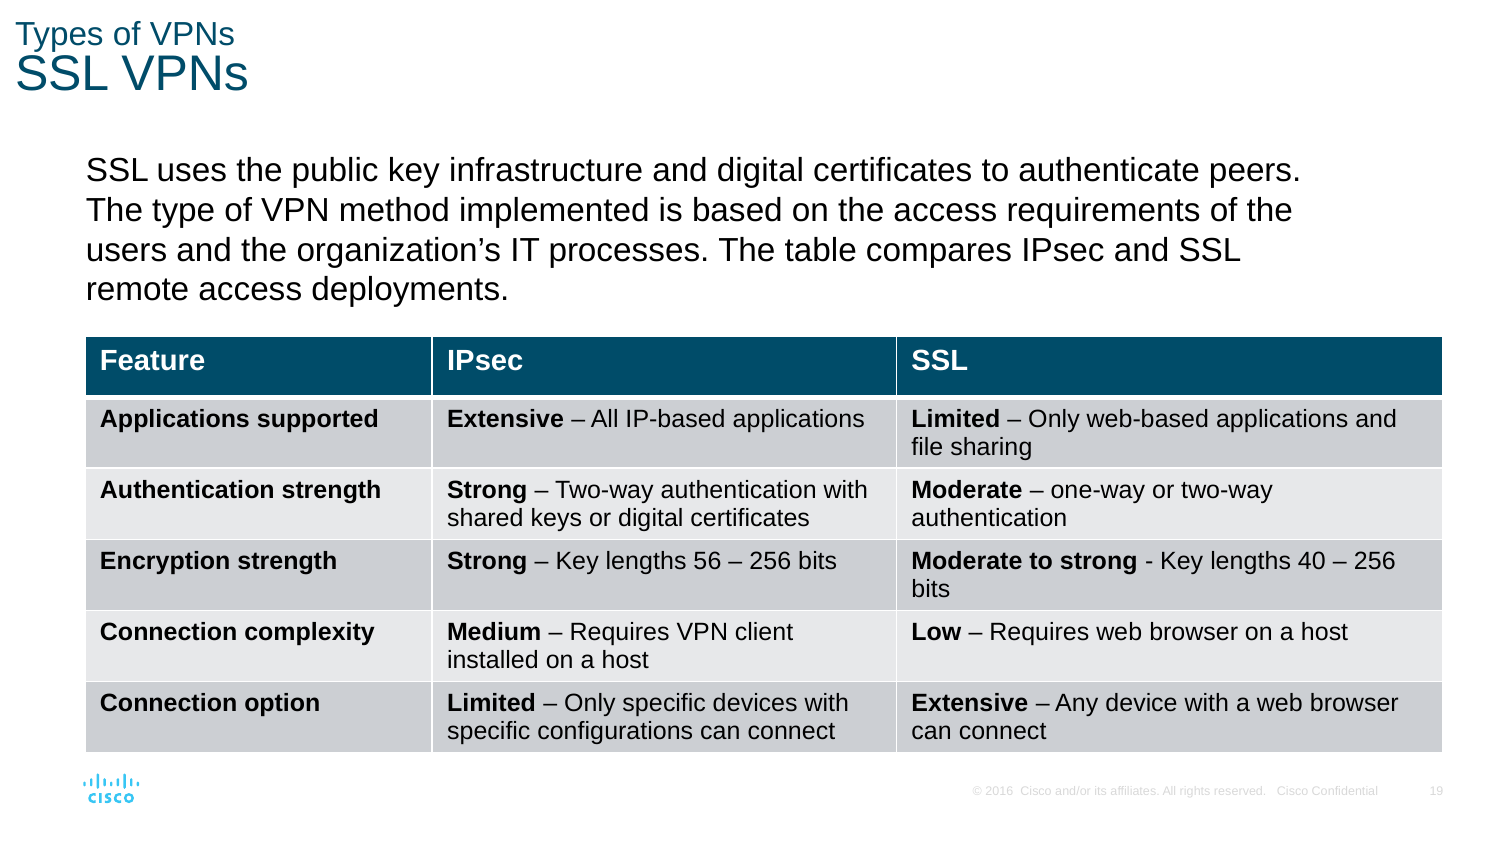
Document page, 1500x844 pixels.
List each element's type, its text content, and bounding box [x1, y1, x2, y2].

table_cell Moderate – one-way or two-way authentication [897, 469, 1442, 539]
table_cell Connection option [86, 682, 431, 752]
table_cell Moderate to strong - Key lengths 40 – 256 bits [897, 540, 1442, 610]
table_header IPsec [433, 337, 896, 395]
table_cell Strong – Key lengths 56 – 256 bits [433, 540, 896, 610]
table_cell Low – Requires web browser on a host [897, 611, 1442, 681]
table_cell Strong – Two-way authentication with shared keys or digital certificates [433, 469, 896, 539]
table_cell Limited – Only specific devices with specific configurations can connect [433, 682, 896, 752]
table_cell Authentication strength [86, 469, 431, 539]
table_cell Extensive – Any device with a web browser can connect [897, 682, 1442, 752]
list SSL uses the public key infrastructure and digital certificates to authenticate peers. The type of VPN method implemented is based on the access requirements of the users and the organization’s IT processes. The table compares IPsec and SSL remote access deployments. [70, 140, 1369, 317]
table_cell Limited – Only web-based applications and file sharing [897, 400, 1442, 467]
table_cell Extensive – All IP-based applications [433, 400, 896, 467]
title Types of VPNs SSL VPNs [0, 0, 1369, 121]
table_cell Connection complexity [86, 611, 431, 681]
table_cell Medium – Requires VPN client installed on a host [433, 611, 896, 681]
table_header SSL [897, 337, 1442, 395]
table_header Feature [86, 337, 431, 395]
table_cell Applications supported [86, 400, 431, 467]
table_cell Encryption strength [86, 540, 431, 610]
